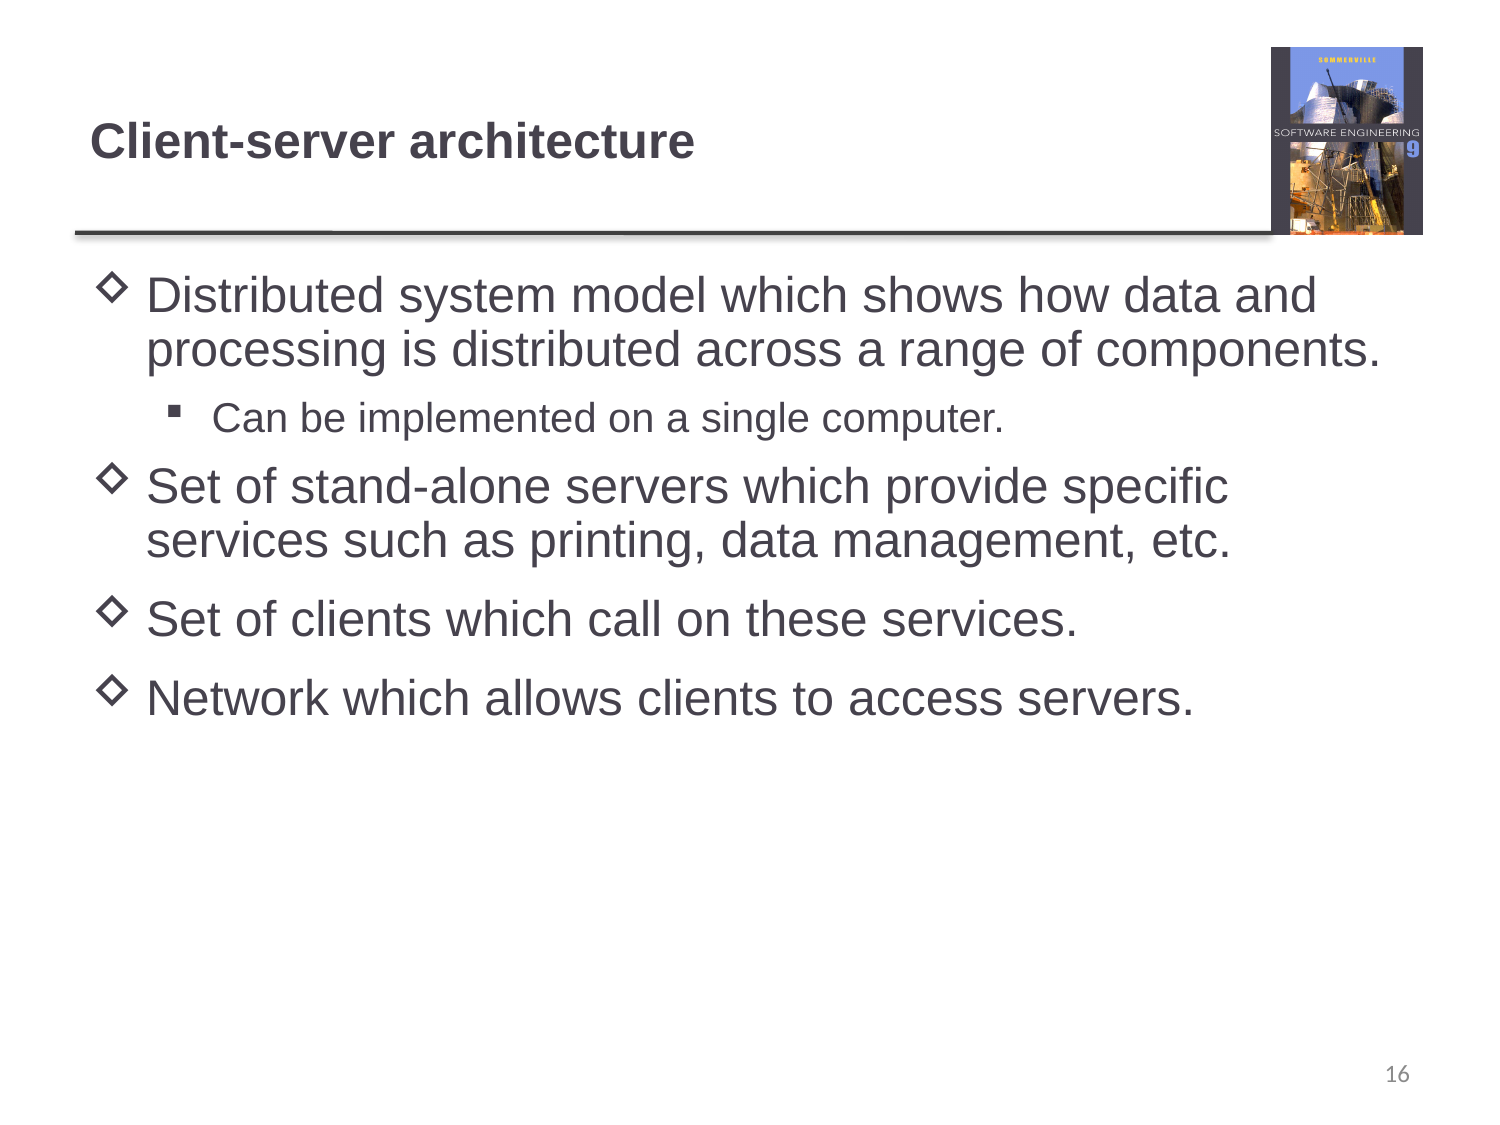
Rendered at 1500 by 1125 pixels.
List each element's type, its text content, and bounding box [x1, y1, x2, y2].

slide_number 16 [1074, 1042, 1425, 1103]
picture [1272, 47, 1423, 235]
title Client-server architecture [74, 44, 1272, 233]
list Distributed system model which shows how data and processing is distributed across a range of components. Can be implemented on a single computer. Set of stand-alone servers which provide specific services such as printing, data management, etc. Set of clients which call on these services. Network which allows clients to access servers. [75, 262, 1425, 1005]
